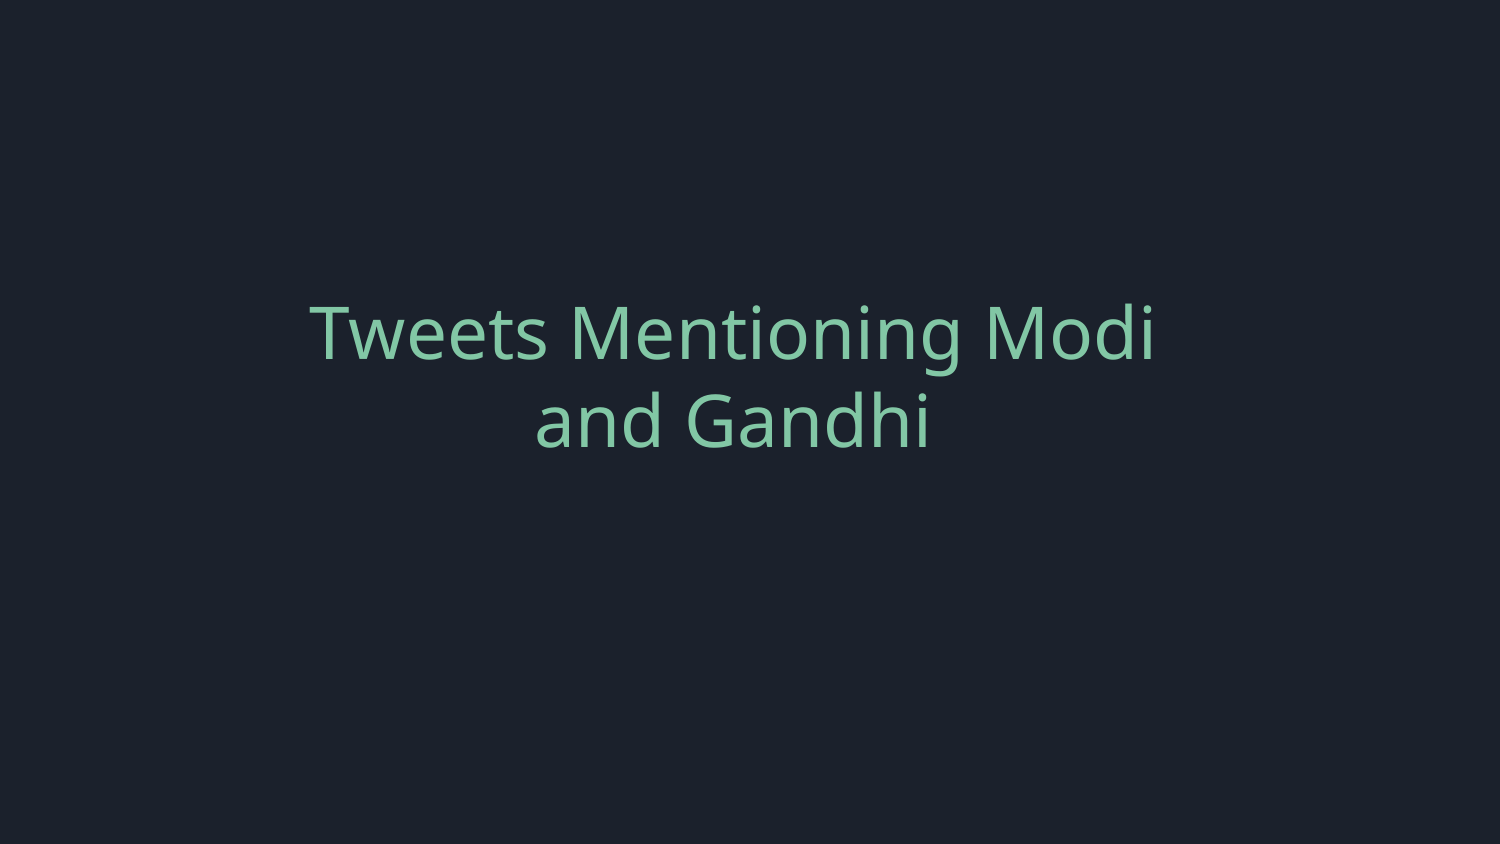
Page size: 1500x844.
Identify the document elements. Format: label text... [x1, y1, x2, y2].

text_box Tweets Mentioning Modi and Gandhi [262, 271, 1205, 477]
